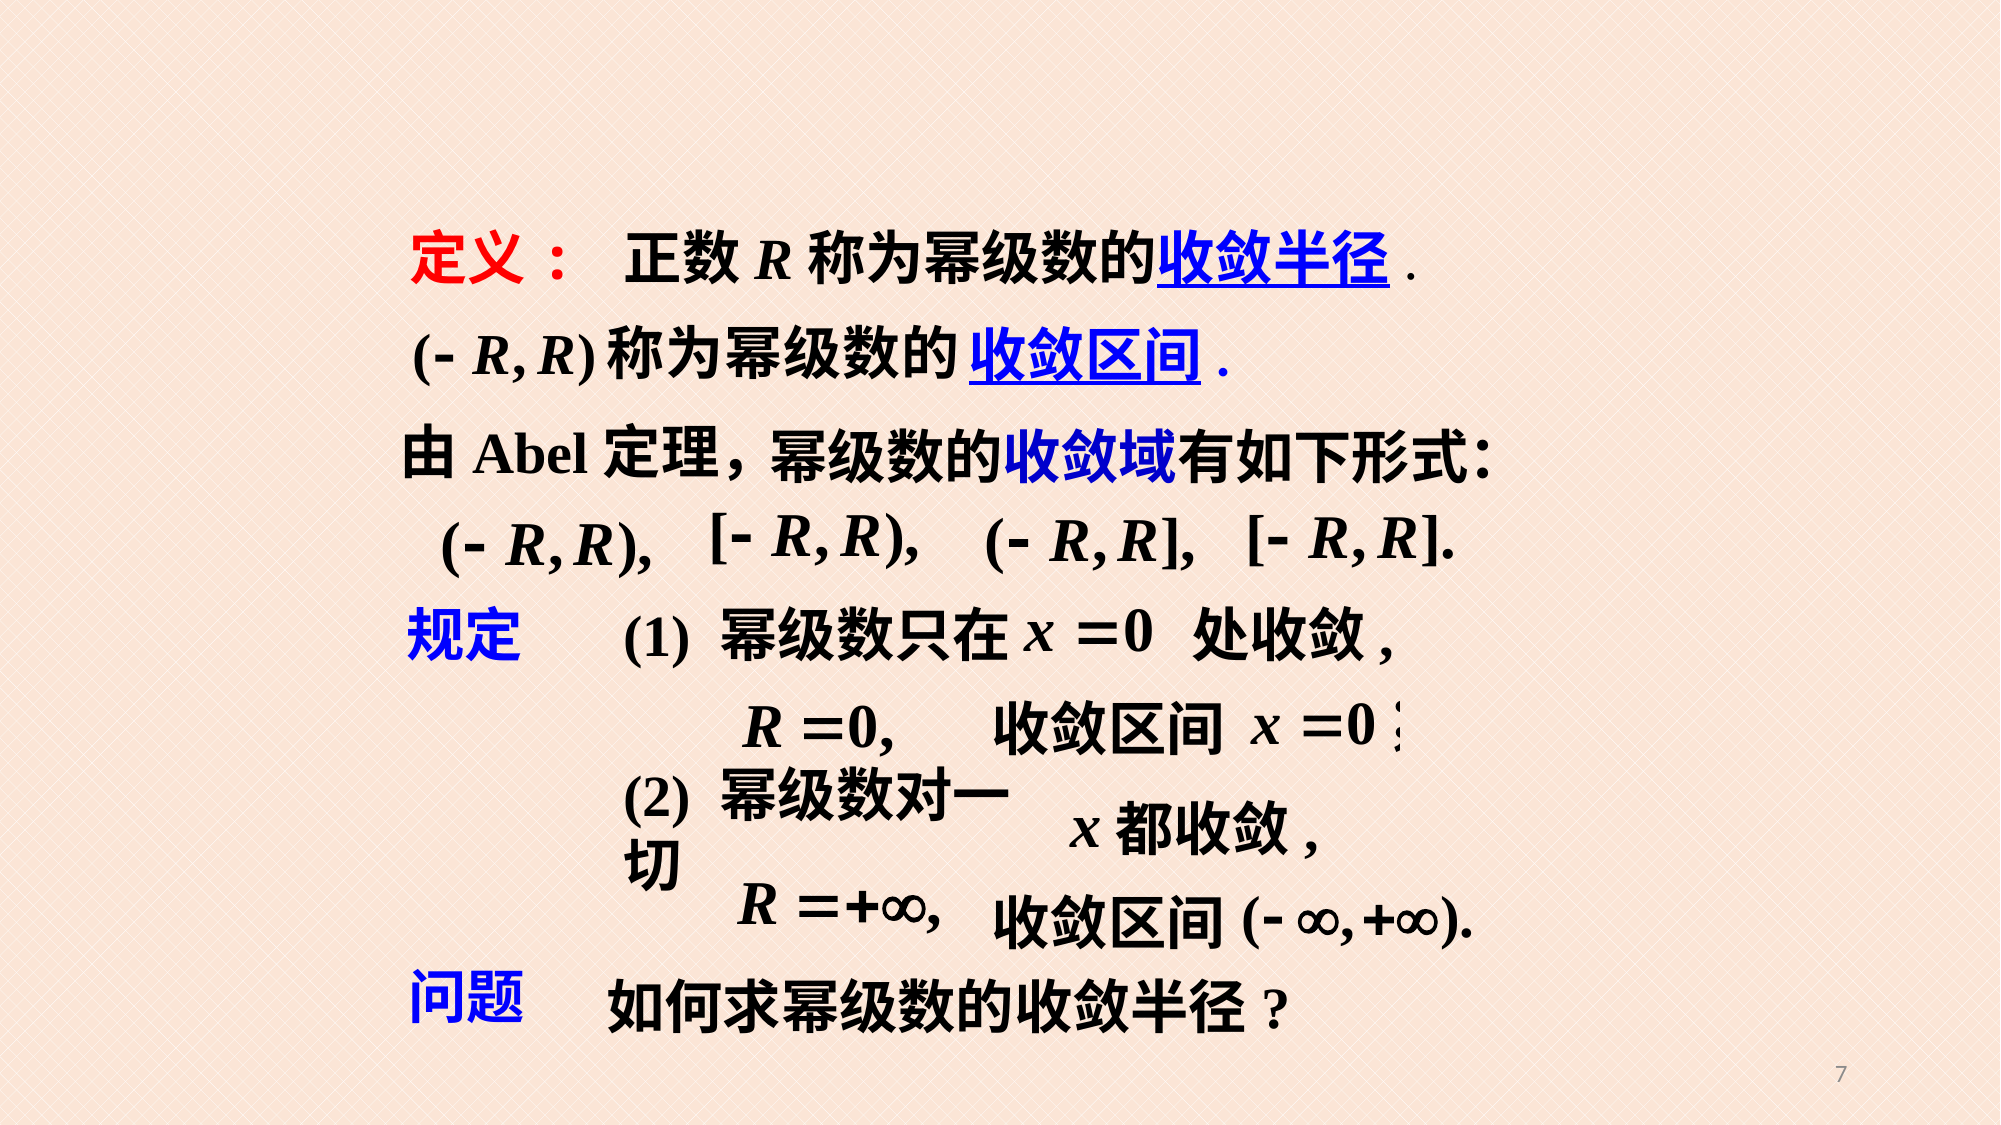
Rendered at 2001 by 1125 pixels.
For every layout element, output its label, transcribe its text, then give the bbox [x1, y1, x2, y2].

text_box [709, 508, 923, 575]
slide_number 7 [1412, 1042, 1863, 1103]
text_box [976, 684, 1400, 771]
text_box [735, 699, 897, 764]
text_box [607, 784, 1359, 872]
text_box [976, 878, 1484, 964]
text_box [405, 310, 1242, 400]
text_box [731, 876, 944, 942]
text_box 如何求幂级数的收敛半径? [591, 963, 1480, 1048]
text_box 问题 [393, 952, 569, 1038]
text_box 定义: 正数R称为幂级数的收敛半径. [394, 213, 1458, 299]
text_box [439, 517, 657, 585]
text_box 幂级数的收敛域有如下形式： [754, 413, 1545, 498]
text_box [607, 590, 1426, 677]
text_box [983, 513, 1201, 580]
text_box 由Abel定理， [385, 407, 753, 493]
text_box 规定 [391, 591, 567, 676]
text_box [1246, 510, 1458, 578]
